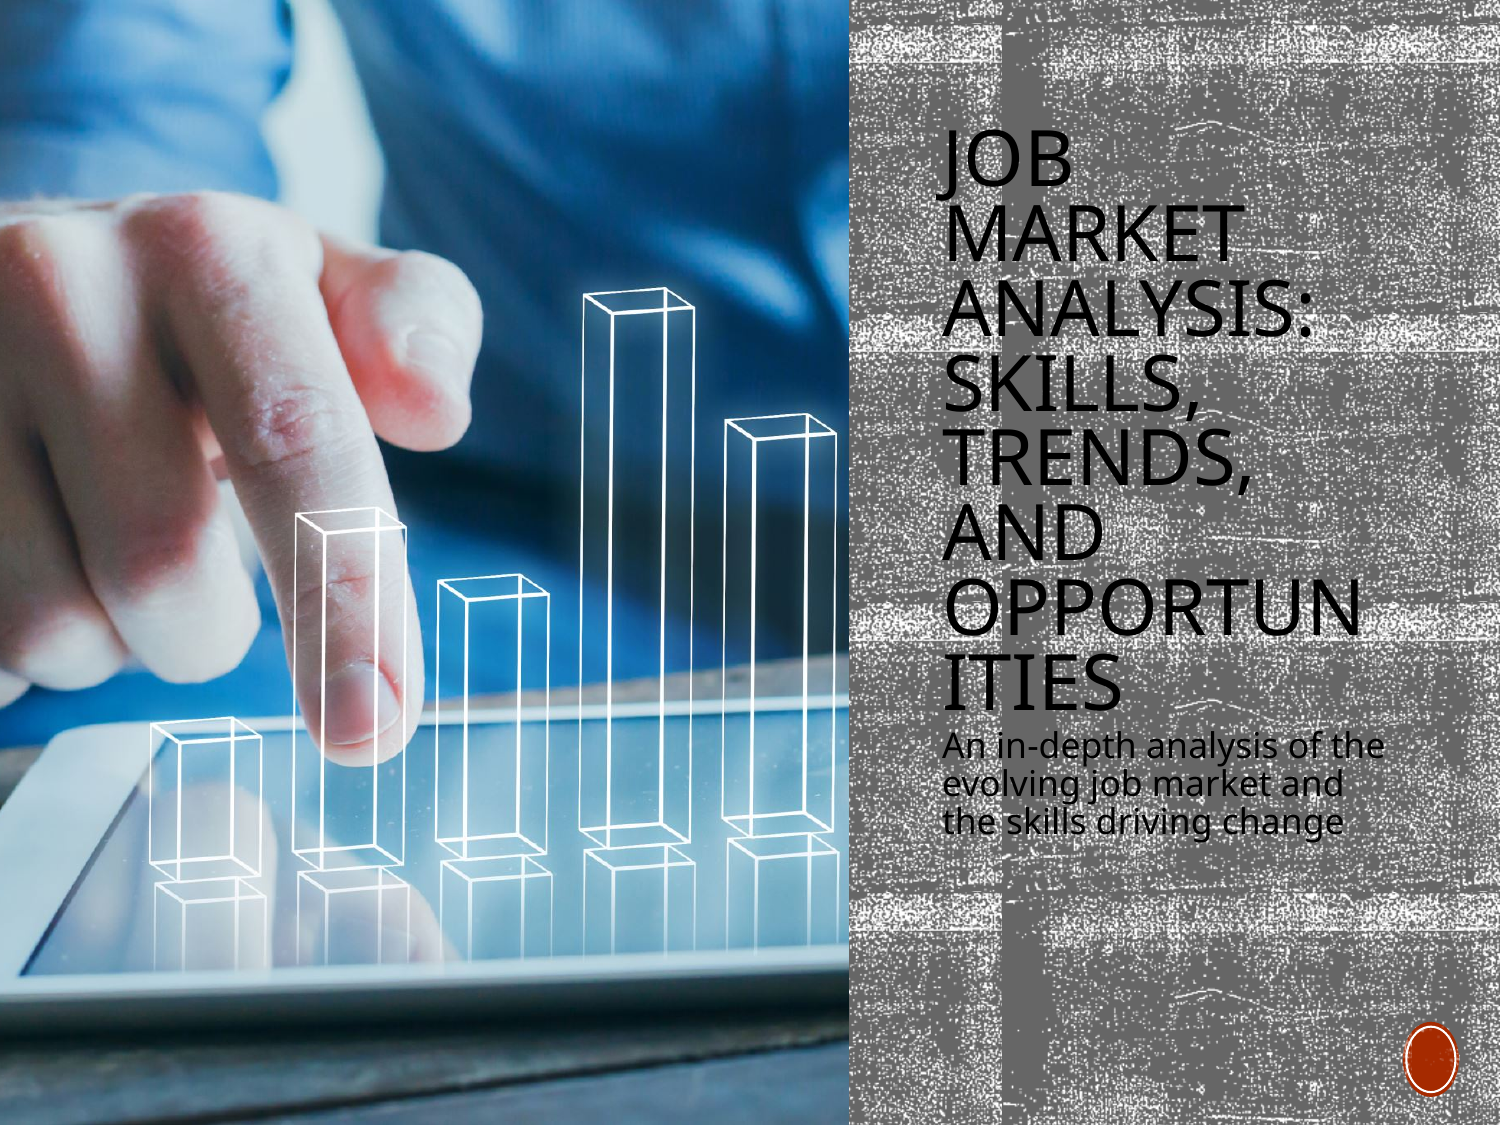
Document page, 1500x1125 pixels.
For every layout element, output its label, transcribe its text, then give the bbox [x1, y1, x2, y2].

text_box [1405, 1024, 1457, 1095]
text_box [850, 0, 1500, 1125]
picture [0, 0, 849, 1125]
subtitle An in-depth analysis of the evolving job market and the skills driving change [926, 720, 1403, 896]
title Job Market Analysis: Skills, Trends, and Opportunities [926, 115, 1407, 733]
